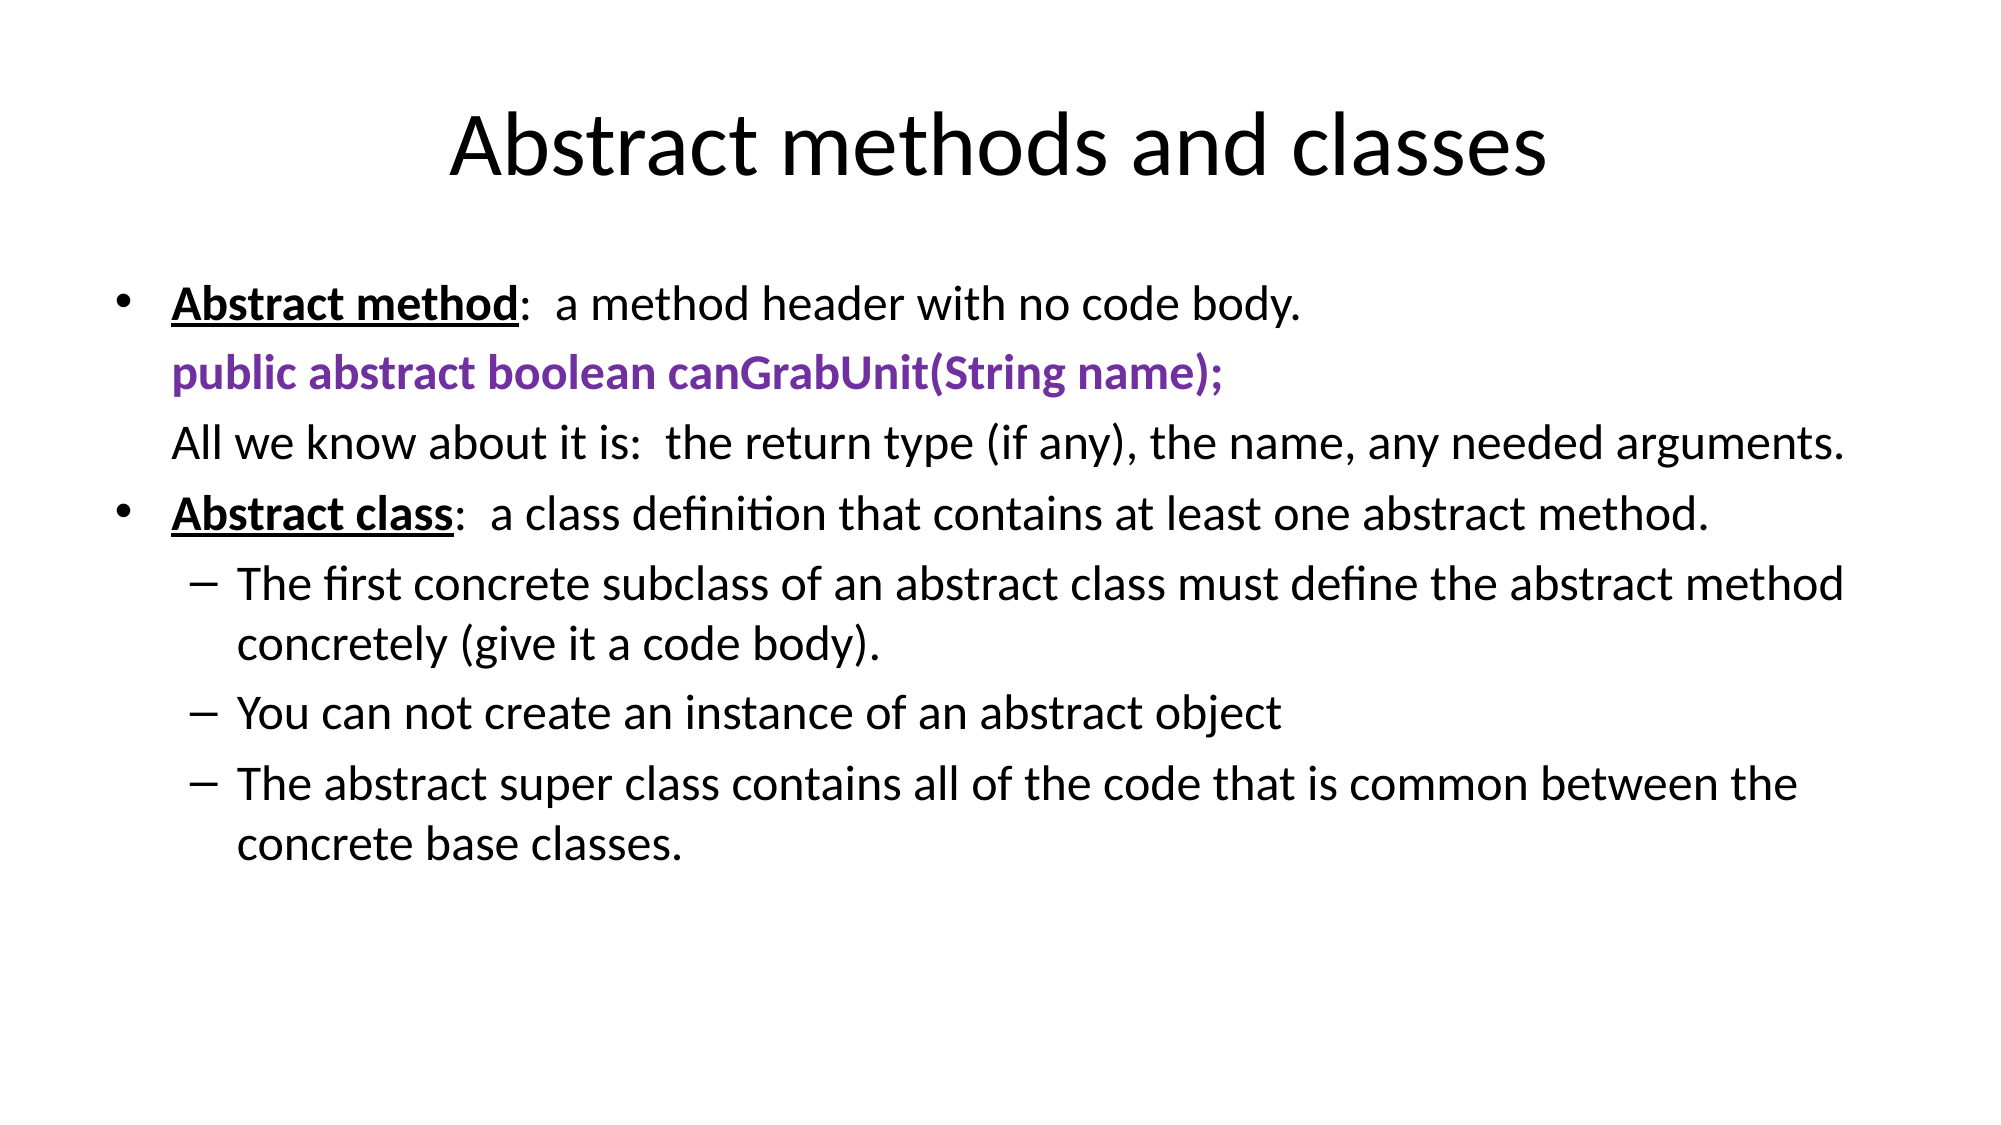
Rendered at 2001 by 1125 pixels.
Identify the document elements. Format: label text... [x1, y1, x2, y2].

title Abstract methods and classes [99, 45, 1900, 233]
list Abstract method: a method header with no code body. public abstract boolean canGrabUnit(String name); All we know about it is: the return type (if any), the name, any needed arguments. Abstract class: a class definition that contains at least one abstract method. The first concrete subclass of an abstract class must define the abstract method concretely (give it a code body). You can not create an instance of an abstract object The abstract super class contains all of the code that is common between the concrete base classes. [99, 262, 1900, 1005]
